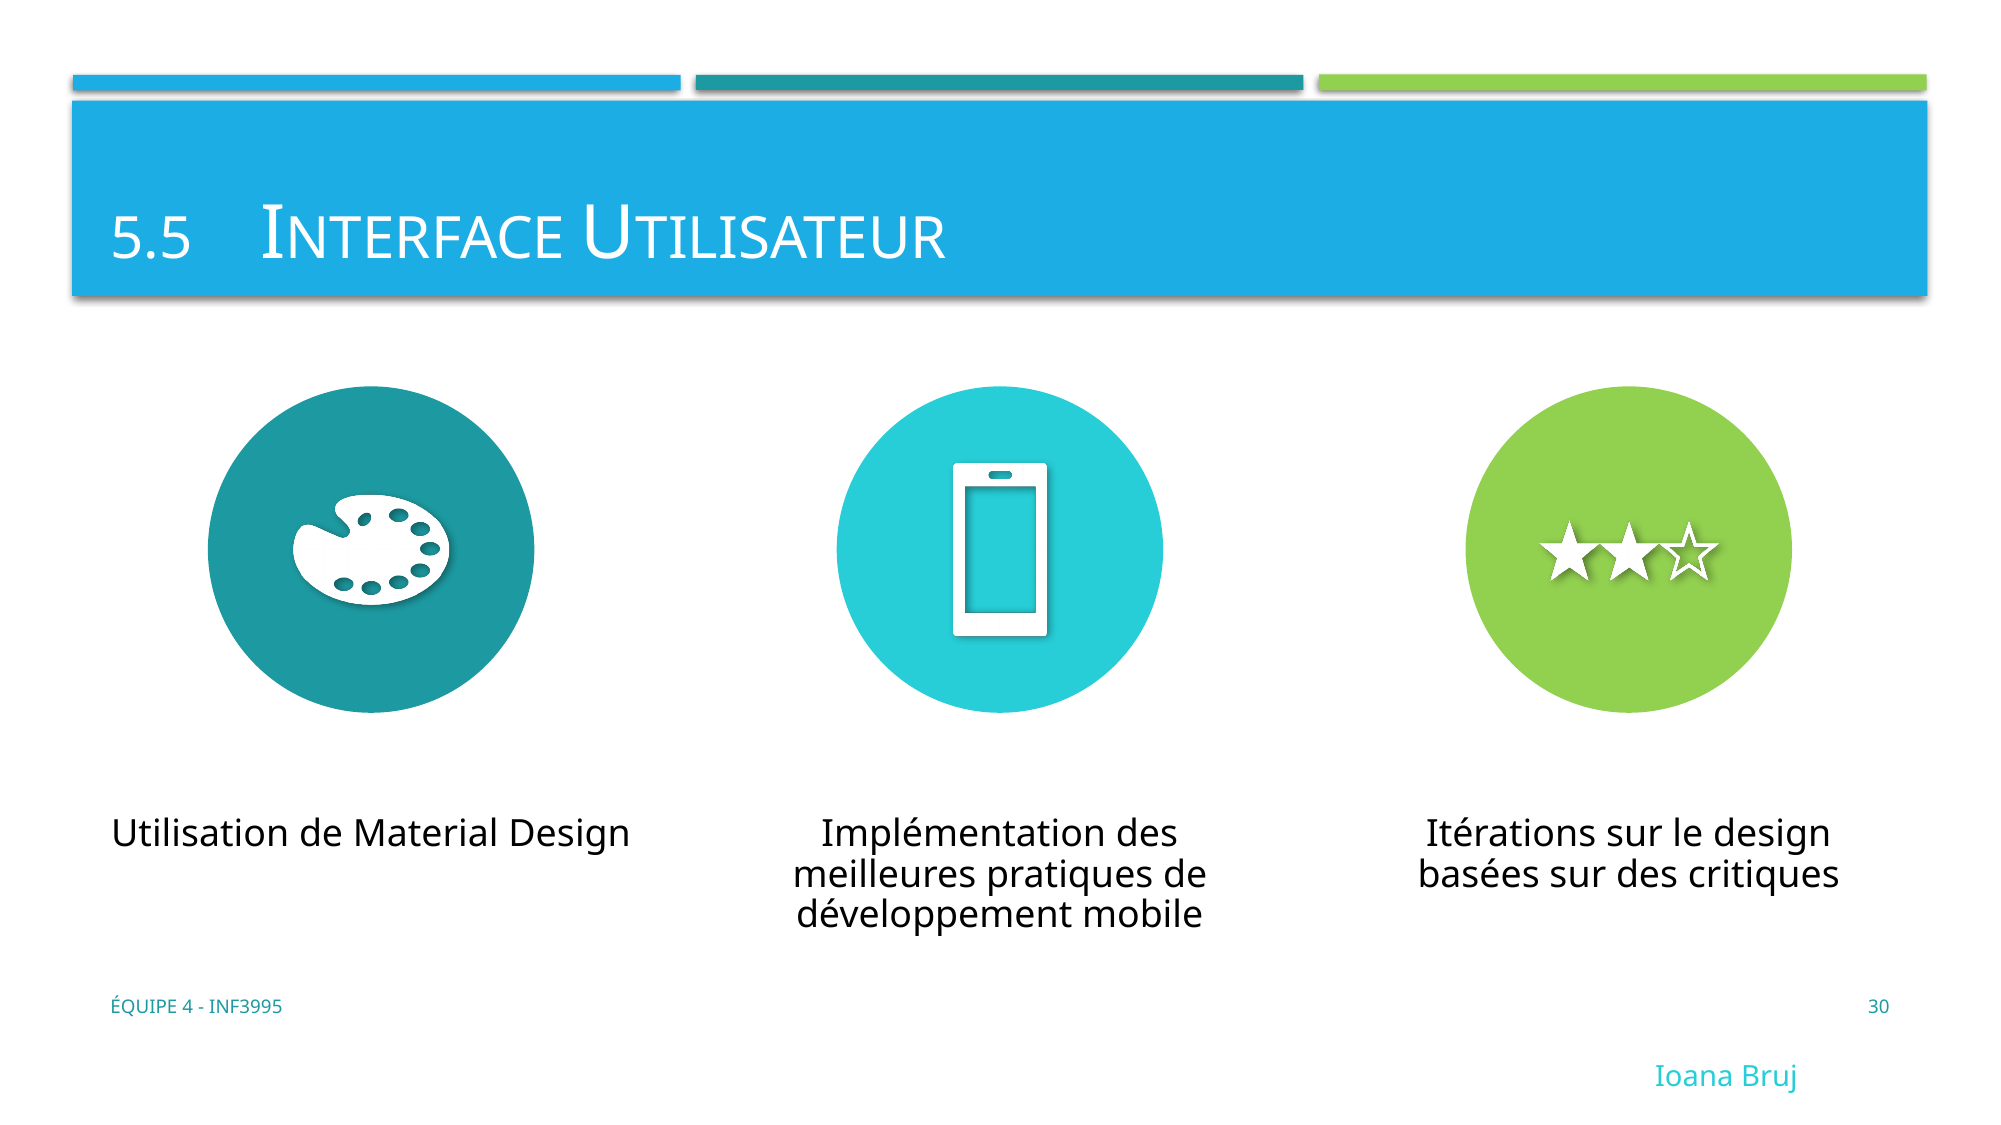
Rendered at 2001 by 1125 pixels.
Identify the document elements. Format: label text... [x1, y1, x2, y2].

slide_number 30 [1732, 977, 1905, 1037]
footer Équipe 4 - INF3995 [95, 976, 1230, 1037]
text_box Ioana Bruj [1640, 1049, 1862, 1100]
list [94, 357, 1906, 962]
title 5.5 Interface Utilisateur [95, 115, 1905, 282]
